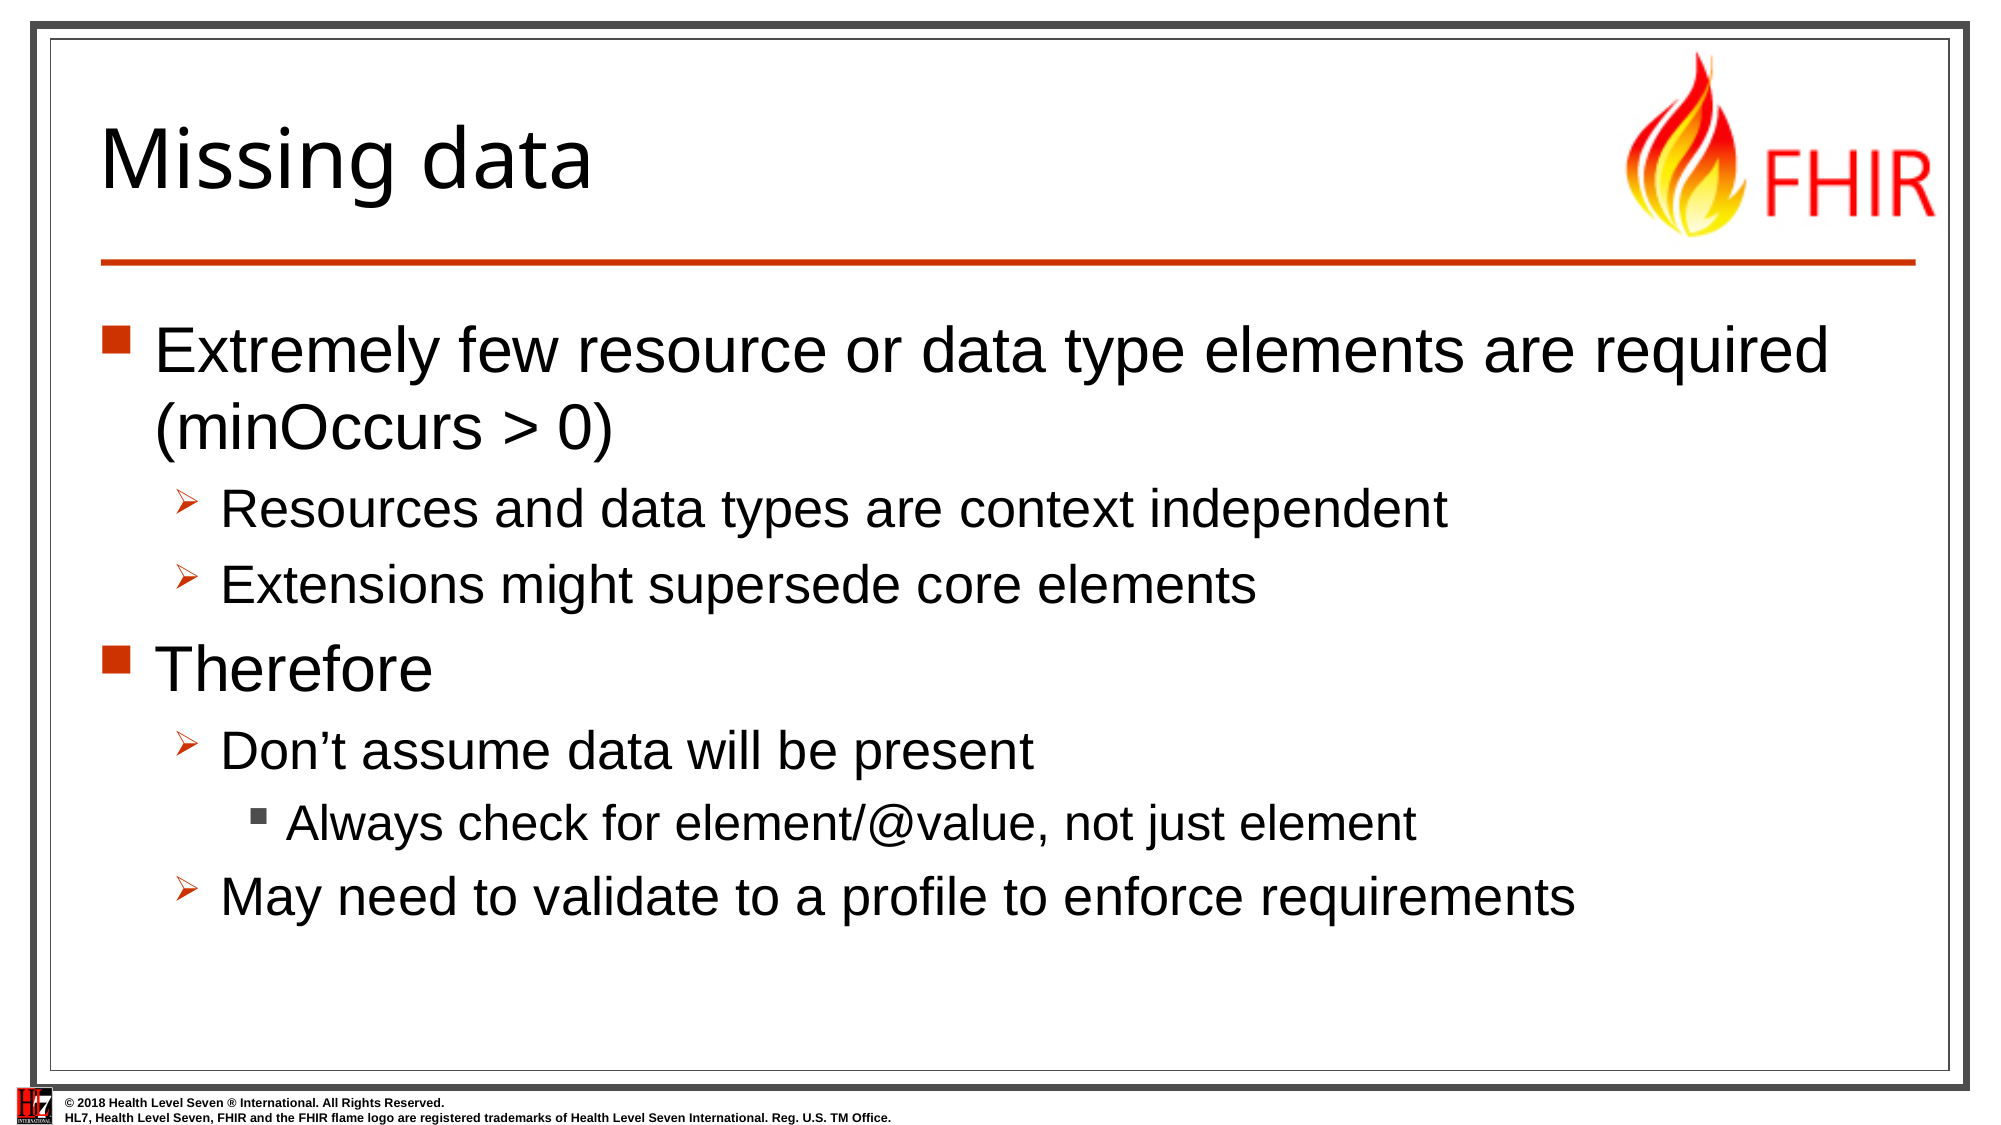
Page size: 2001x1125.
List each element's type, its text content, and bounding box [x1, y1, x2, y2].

title Missing data [83, 77, 1614, 213]
picture [16, 1087, 53, 1125]
picture [1613, 41, 1948, 247]
list Extremely few resource or data type elements are required (minOccurs > 0) Resources and data types are context independent Extensions might supersede core elements Therefore Don’t assume data will be present Always check for element/@value, not just element May need to validate to a profile to enforce requirements [83, 299, 1917, 1026]
